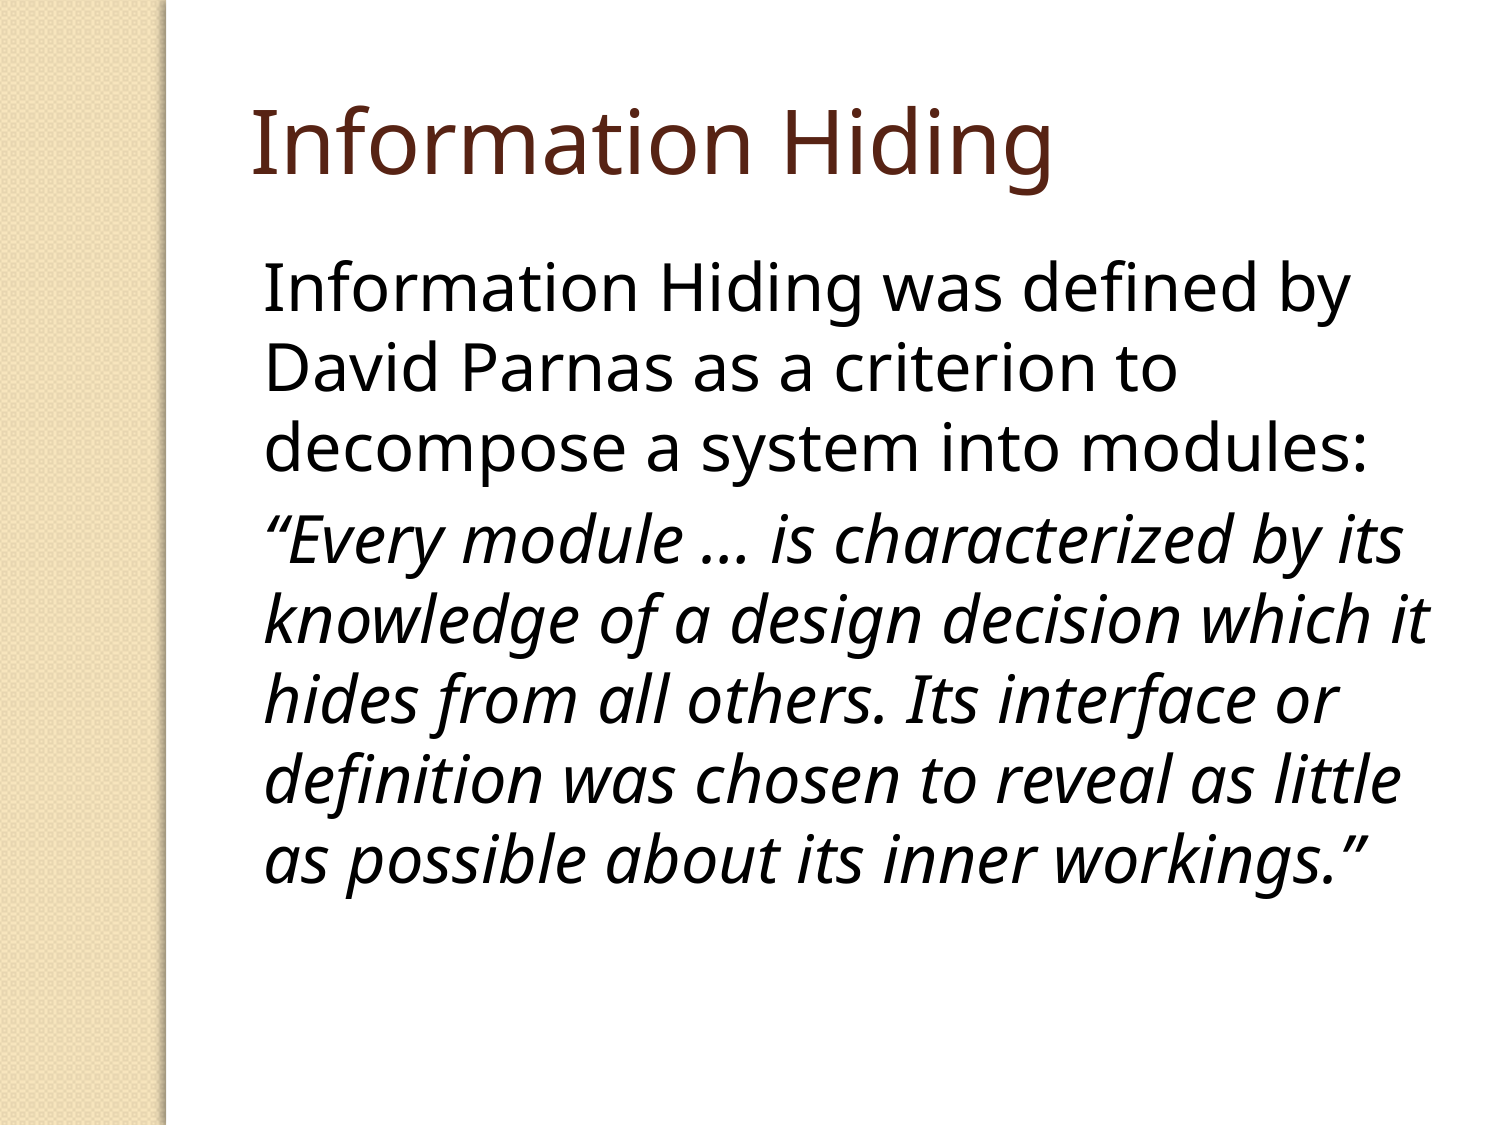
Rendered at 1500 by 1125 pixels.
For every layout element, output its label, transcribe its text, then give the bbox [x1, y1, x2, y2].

list Information Hiding was defined by David Parnas as a criterion to decompose a system into modules: “Every module … is characterized by its knowledge of a design decision which it hides from all others. Its interface or definition was chosen to reveal as little as possible about its inner workings.” [235, 237, 1466, 1025]
title Information Hiding [235, 45, 1466, 233]
